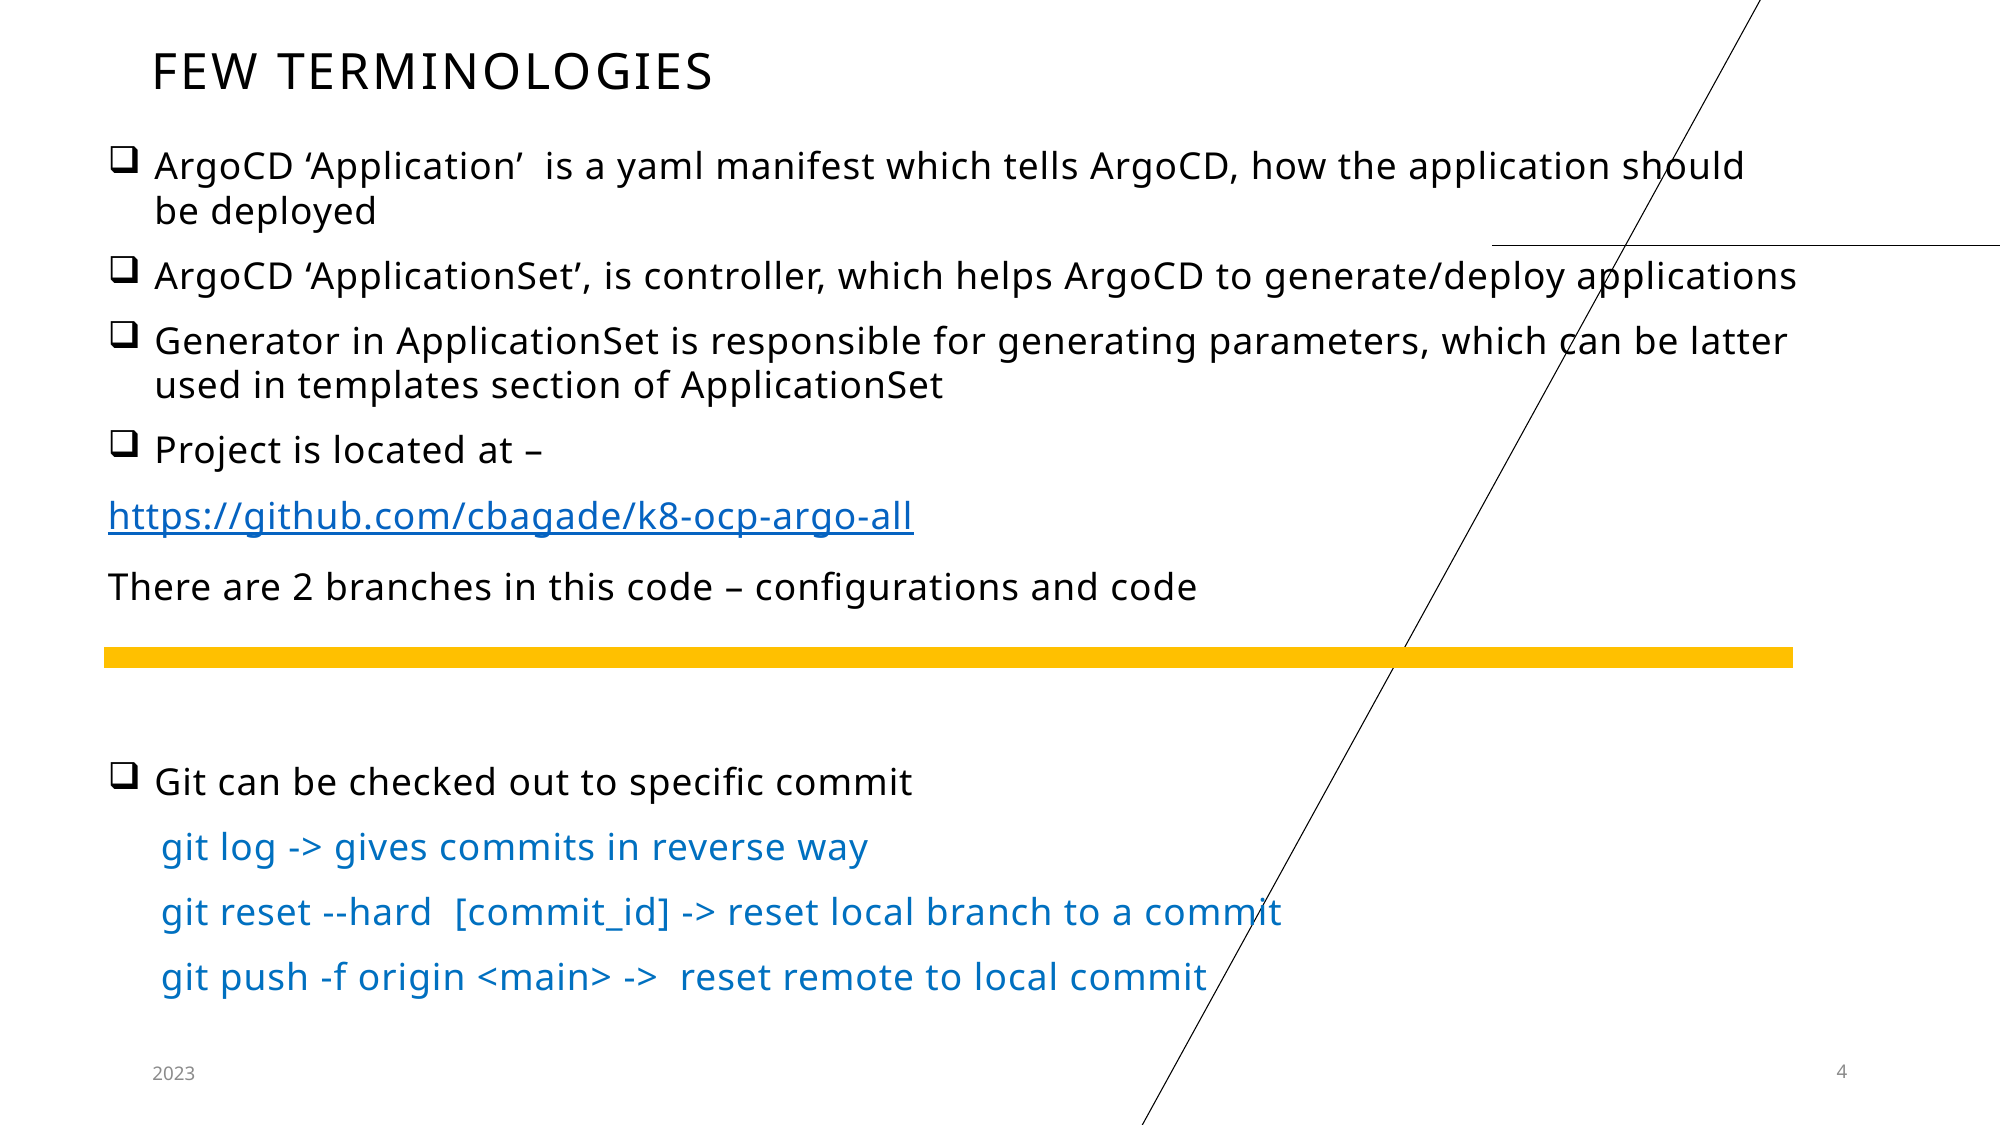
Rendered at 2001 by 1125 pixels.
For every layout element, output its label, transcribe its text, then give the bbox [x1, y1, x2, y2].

list ArgoCD ‘Application’ is a yaml manifest which tells ArgoCD, how the application should be deployed ArgoCD ‘ApplicationSet’, is controller, which helps ArgoCD to generate/deploy applications Generator in ApplicationSet is responsible for generating parameters, which can be latter used in templates section of ApplicationSet Project is located at – https://github.com/cbagade/k8-ocp-argo-all There are 2 branches in this code – configurations and code Git can be checked out to specific commit git log -> gives commits in reverse way git reset --hard [commit_id] -> reset local branch to a commit git push -f origin <main> -> reset remote to local commit [93, 135, 1818, 1027]
slide_number 2023 [137, 1042, 338, 1103]
title Few Terminologies [136, 23, 975, 108]
slide_number 4 [1412, 1042, 1863, 1103]
